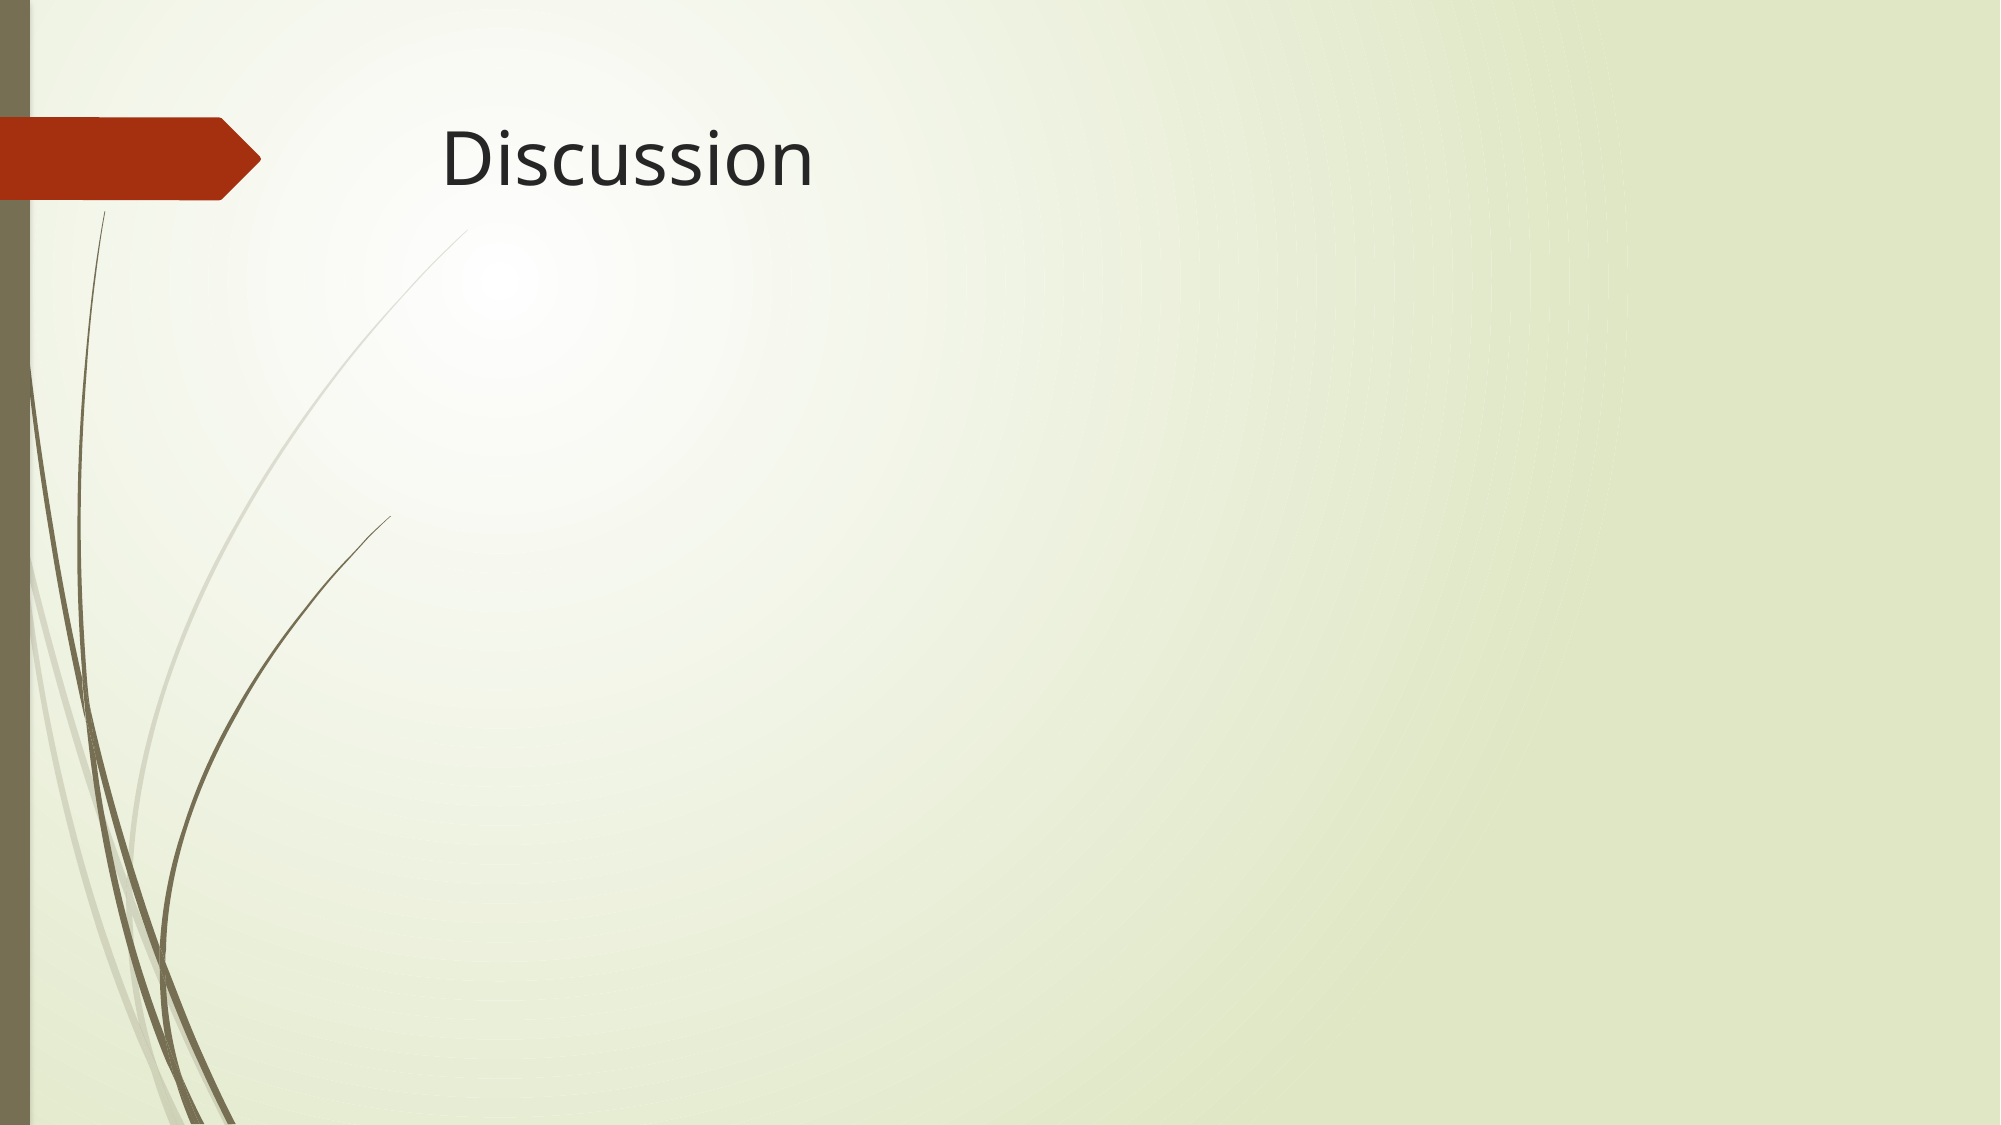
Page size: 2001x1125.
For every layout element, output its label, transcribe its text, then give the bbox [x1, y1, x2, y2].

title Discussion [425, 102, 1888, 313]
